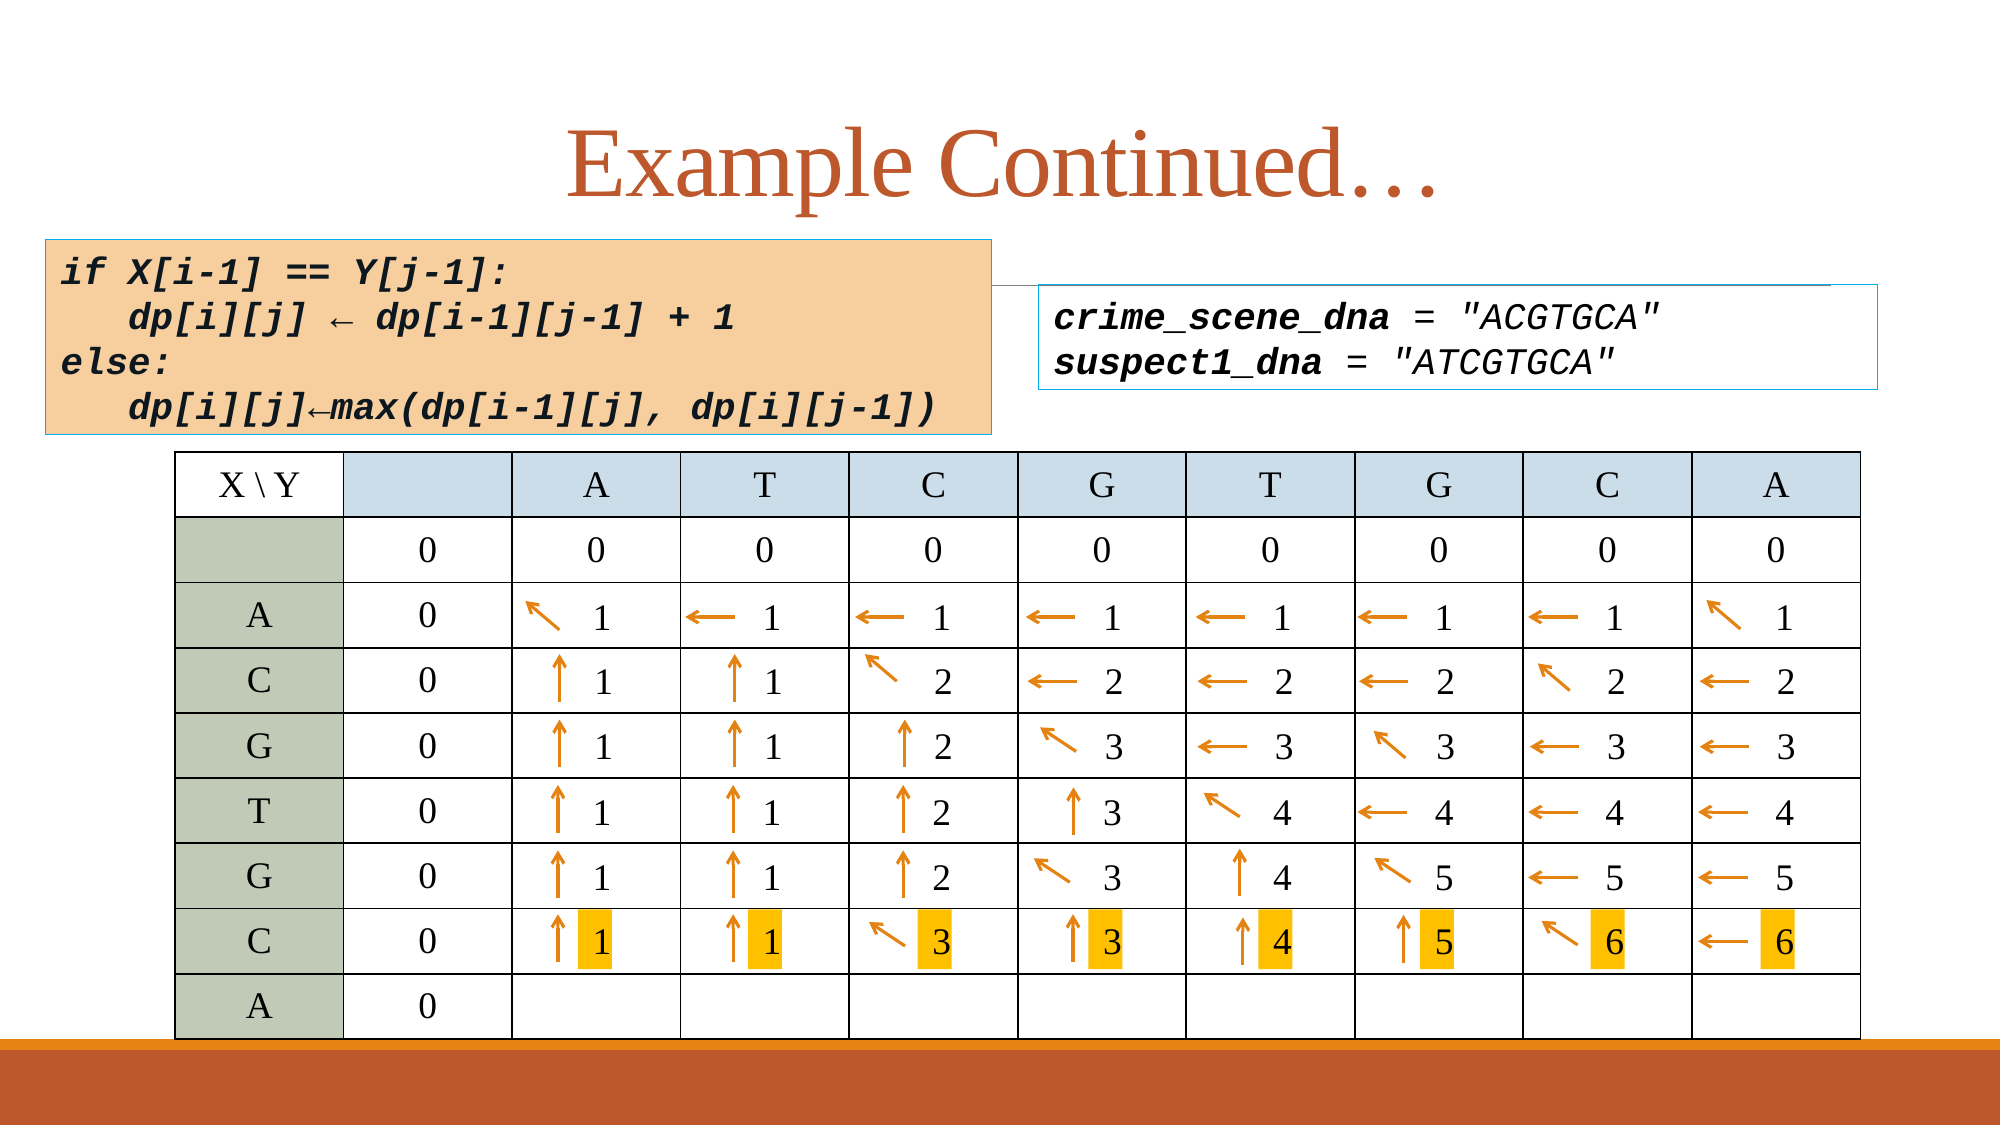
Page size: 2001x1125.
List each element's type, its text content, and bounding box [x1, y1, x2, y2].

table_cell [1543, 747, 1583, 754]
table_cell [1187, 909, 1354, 973]
table_header A [1693, 453, 1860, 516]
table_cell [557, 800, 564, 837]
table_cell T [1712, 813, 1751, 819]
text_box 1 [1590, 585, 1625, 645]
table_cell [1187, 844, 1354, 908]
table_cell 0 [1210, 617, 1249, 624]
text_box 5 [1760, 845, 1795, 906]
table_cell [1524, 844, 1691, 908]
table_cell [1243, 930, 1251, 969]
table_cell [1524, 909, 1691, 973]
text_box 4 [1760, 780, 1795, 840]
table_cell [902, 800, 909, 837]
table_cell A [176, 975, 343, 1038]
table_cell 0 [513, 518, 680, 582]
table_cell C [176, 909, 343, 973]
text_box 4 [1258, 845, 1293, 906]
text_box 3 [917, 909, 952, 970]
table_cell [1404, 929, 1410, 966]
table_cell 0 [869, 618, 908, 624]
text_box 1 [1258, 585, 1293, 645]
table_cell [1693, 909, 1860, 973]
table_cell [1524, 649, 1691, 712]
text_box 2 [919, 649, 954, 710]
text_box 2 [917, 780, 952, 840]
text_box 1 [747, 845, 782, 906]
text_box 1 [577, 780, 612, 840]
table_cell [1019, 844, 1185, 908]
table_cell 0 [850, 518, 1017, 582]
table_cell 0 [344, 518, 511, 582]
table_cell [1212, 680, 1251, 687]
text_box 2 [919, 714, 954, 775]
text_box 1 [749, 714, 784, 775]
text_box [1033, 857, 1071, 883]
text_box 1 [749, 649, 784, 710]
table_cell [850, 975, 1017, 1038]
title Example Continued… [180, 47, 1830, 285]
table_cell [733, 929, 739, 965]
table_cell T [176, 779, 343, 842]
table_cell [1240, 861, 1248, 900]
table_cell [1019, 649, 1185, 712]
table_cell [1019, 583, 1185, 647]
table_header [344, 453, 511, 516]
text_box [1705, 599, 1741, 630]
text_box 1 [747, 585, 782, 645]
table_cell [1042, 680, 1081, 687]
table_cell 0 [1371, 617, 1411, 624]
table_cell [732, 800, 739, 837]
table_cell [1187, 975, 1354, 1038]
table_cell G [1713, 747, 1753, 754]
table_cell [1187, 779, 1354, 842]
table_cell [850, 909, 1017, 973]
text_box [1540, 920, 1579, 946]
table_cell [1693, 975, 1860, 1038]
table_cell [513, 649, 680, 712]
table_header T [681, 453, 848, 516]
text_box 1 [577, 909, 612, 970]
table_cell [1693, 714, 1860, 777]
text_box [868, 921, 906, 947]
table_cell C [176, 649, 343, 712]
table_cell [1211, 747, 1251, 754]
table_cell [1542, 878, 1581, 885]
table_cell 0 [344, 844, 511, 908]
table_cell [1019, 714, 1185, 777]
table_header X \ Y [176, 453, 343, 516]
text_box 2 [1421, 649, 1456, 710]
table_cell [176, 518, 343, 582]
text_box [524, 600, 560, 631]
text_box 3 [1762, 714, 1797, 775]
table_cell [681, 583, 848, 647]
table_cell [1371, 812, 1411, 819]
table_cell [681, 909, 848, 973]
table_cell 0 [1019, 518, 1185, 582]
table_cell [513, 975, 680, 1038]
table_cell [850, 583, 1017, 647]
text_box 3 [1259, 714, 1294, 775]
text_box 6 [1760, 909, 1795, 970]
table_cell [1019, 779, 1185, 842]
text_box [1039, 726, 1077, 752]
table_cell 0 [344, 649, 511, 712]
text_box 4 [1419, 780, 1454, 840]
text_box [1373, 857, 1411, 883]
table_cell [1073, 927, 1081, 966]
text_box 1 [577, 845, 612, 906]
table_cell 0 [344, 909, 511, 973]
text_box 3 [1090, 714, 1125, 775]
table_cell 0 [1693, 518, 1860, 582]
table_cell [559, 668, 566, 705]
text_box if X[i-1] == Y[j-1]: dp[i][j] ← dp[i-1][j-1] + 1 else: dp[i][j]←max(dp[i-1][j], dp[i][j-1]) [45, 239, 992, 435]
table_cell [850, 649, 1017, 712]
text_box 3 [1421, 714, 1456, 775]
table_cell [1187, 649, 1354, 712]
table_cell [513, 714, 680, 777]
table_cell 0 [1040, 617, 1079, 624]
text_box 2 [1090, 649, 1125, 710]
table_cell [1693, 583, 1860, 647]
table_cell C [1714, 680, 1753, 687]
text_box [1537, 662, 1571, 692]
table_header G [1356, 453, 1522, 516]
table_cell [1524, 975, 1691, 1038]
table_cell [1693, 649, 1860, 712]
table_cell [1542, 813, 1581, 819]
table_cell [681, 779, 848, 842]
table_cell C [1712, 942, 1751, 948]
table_cell [1019, 975, 1185, 1038]
table_cell 0 [1542, 618, 1581, 624]
text_box 3 [1088, 780, 1123, 840]
text_box 1 [1760, 585, 1795, 645]
text_box 1 [747, 780, 782, 840]
table_cell 0 [344, 975, 511, 1038]
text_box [1373, 730, 1406, 759]
table_cell 0 [1356, 518, 1522, 582]
table_cell G [176, 714, 343, 777]
table_cell [735, 669, 741, 705]
table_cell [1073, 802, 1080, 838]
table_cell [558, 865, 564, 901]
table_cell [1356, 779, 1522, 842]
table_cell 0 [344, 583, 511, 647]
table_cell [1524, 779, 1691, 842]
table_cell [681, 714, 848, 777]
text_box 1 [1419, 585, 1454, 645]
text_box 2 [1762, 649, 1797, 710]
table_cell [1693, 844, 1860, 908]
table_cell [850, 779, 1017, 842]
table_header C [850, 453, 1017, 516]
table_cell 0 [344, 779, 511, 842]
text_box 2 [1592, 649, 1627, 710]
table_cell [850, 844, 1017, 908]
text_box 3 [1088, 845, 1123, 906]
table_cell 0 [1187, 518, 1354, 582]
table_cell [1524, 583, 1691, 647]
table_cell [558, 929, 564, 965]
table_cell [850, 714, 1017, 777]
table_cell G [1711, 878, 1751, 885]
text_box 1 [577, 585, 612, 645]
table_cell [681, 649, 848, 712]
table_cell [903, 865, 909, 901]
table_cell 0 [1524, 518, 1691, 582]
table_cell A [176, 583, 343, 647]
text_box 1 [579, 714, 614, 775]
table_cell [734, 734, 741, 771]
text_box 1 [1088, 585, 1123, 645]
table_cell [1524, 714, 1691, 777]
table_cell [681, 975, 848, 1038]
table_cell 0 [344, 714, 511, 777]
table_cell [1693, 779, 1860, 842]
table_cell [733, 865, 739, 901]
table_cell 0 [699, 618, 738, 624]
table_cell G [176, 844, 343, 908]
table_cell [513, 583, 680, 647]
table_cell [1187, 583, 1354, 647]
text_box 1 [917, 585, 952, 645]
table_cell [1356, 649, 1522, 712]
text_box 3 [1088, 909, 1123, 970]
table_cell [513, 779, 680, 842]
table_header T [1187, 453, 1354, 516]
table_cell [1356, 714, 1522, 777]
text_box 6 [1590, 909, 1625, 970]
table_cell [681, 844, 848, 908]
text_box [864, 653, 898, 682]
text_box 1 [579, 649, 614, 710]
table_header C [1524, 453, 1691, 516]
table_cell 0 [681, 518, 848, 582]
text_box 2 [917, 845, 952, 906]
table_cell [1356, 844, 1522, 908]
text_box 2 [1259, 649, 1294, 710]
table_cell [1356, 975, 1522, 1038]
table_cell [1187, 714, 1354, 777]
text_box 1 [747, 909, 782, 970]
text_box 3 [1592, 714, 1627, 775]
text_box 4 [1590, 780, 1625, 840]
table_header G [1019, 453, 1185, 516]
table_cell [1019, 909, 1185, 973]
table_cell [513, 909, 680, 973]
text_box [1203, 792, 1241, 818]
text_box 4 [1258, 909, 1293, 970]
table_cell [1374, 680, 1412, 687]
text_box 4 [1258, 780, 1293, 840]
table_cell [559, 734, 566, 771]
table_cell [1356, 909, 1522, 973]
table_header A [513, 453, 680, 516]
text_box 5 [1419, 845, 1454, 906]
table_cell [513, 844, 680, 908]
table_cell [904, 734, 911, 771]
text_box 5 [1419, 909, 1454, 970]
text_box crime_scene_dna = "ACGTGCA" suspect1_dna = "ATCGTGCA" [1038, 284, 1878, 390]
text_box 5 [1590, 845, 1625, 906]
table_cell [1356, 583, 1522, 647]
